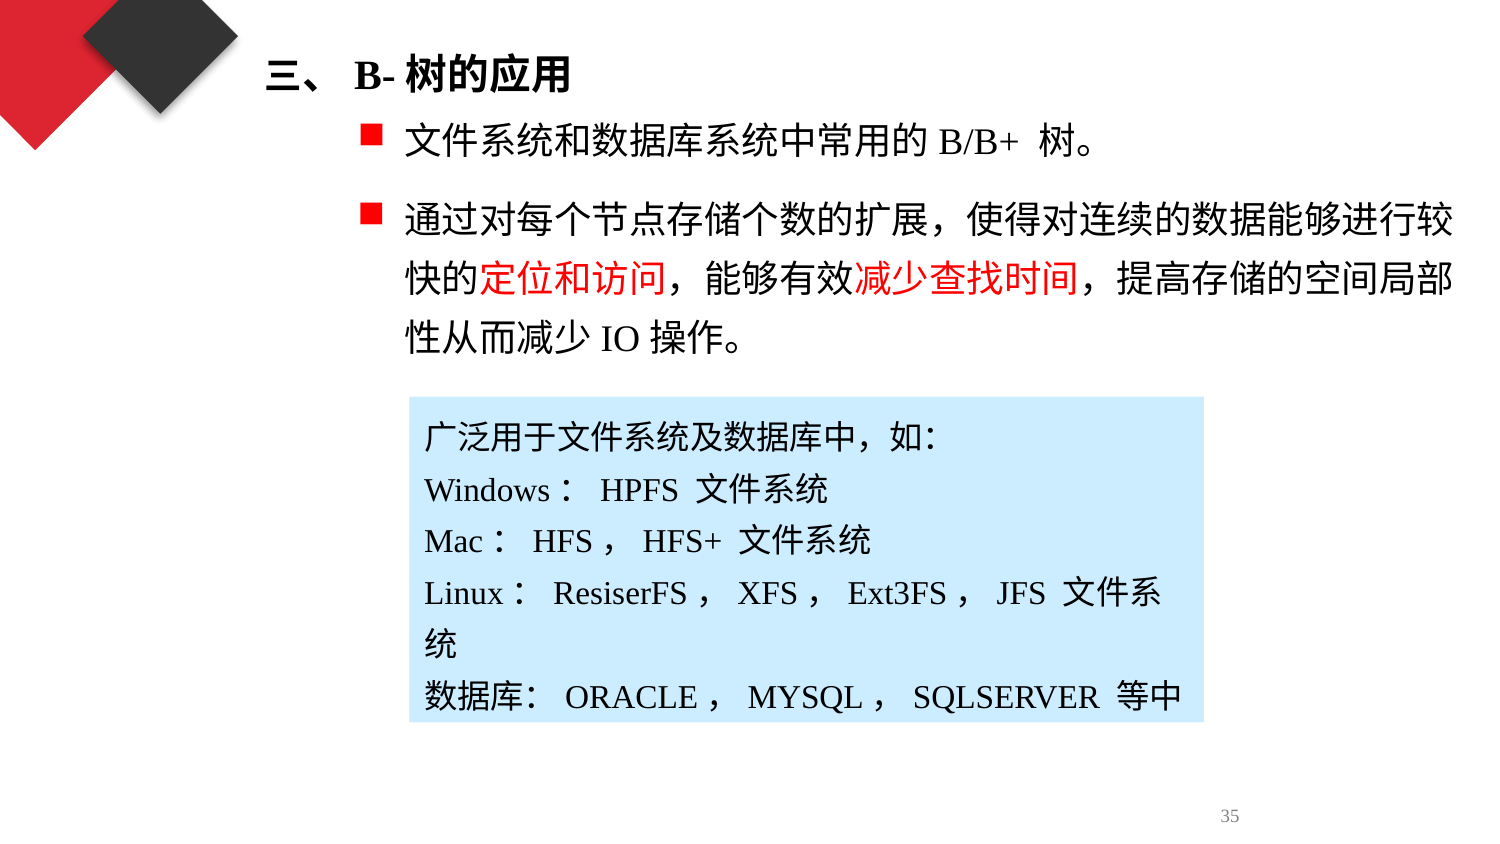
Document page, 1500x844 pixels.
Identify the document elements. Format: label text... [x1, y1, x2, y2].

text_box 文件系统和数据库系统中常用的B/B+ 树。 [342, 109, 1166, 170]
text_box 通过对每个节点存储个数的扩展，使得对连续的数据能够进行较快的定位和访问，能够有效减少查找时间，提高存储的空间局部性从而减少IO操作。 [342, 175, 1477, 366]
text_box 广泛用于文件系统及数据库中，如： Windows：HPFS 文件系统 Mac：HFS，HFS+ 文件系统 Linux：ResiserFS，XFS，Ext3FS，JFS 文件系统 数据库：ORACLE，MYSQL，SQLSERVER 等中 [409, 396, 1204, 723]
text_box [0, 0, 238, 151]
text_box 三、B-树的应用 [250, 25, 632, 106]
slide_number 35 [1061, 792, 1399, 838]
